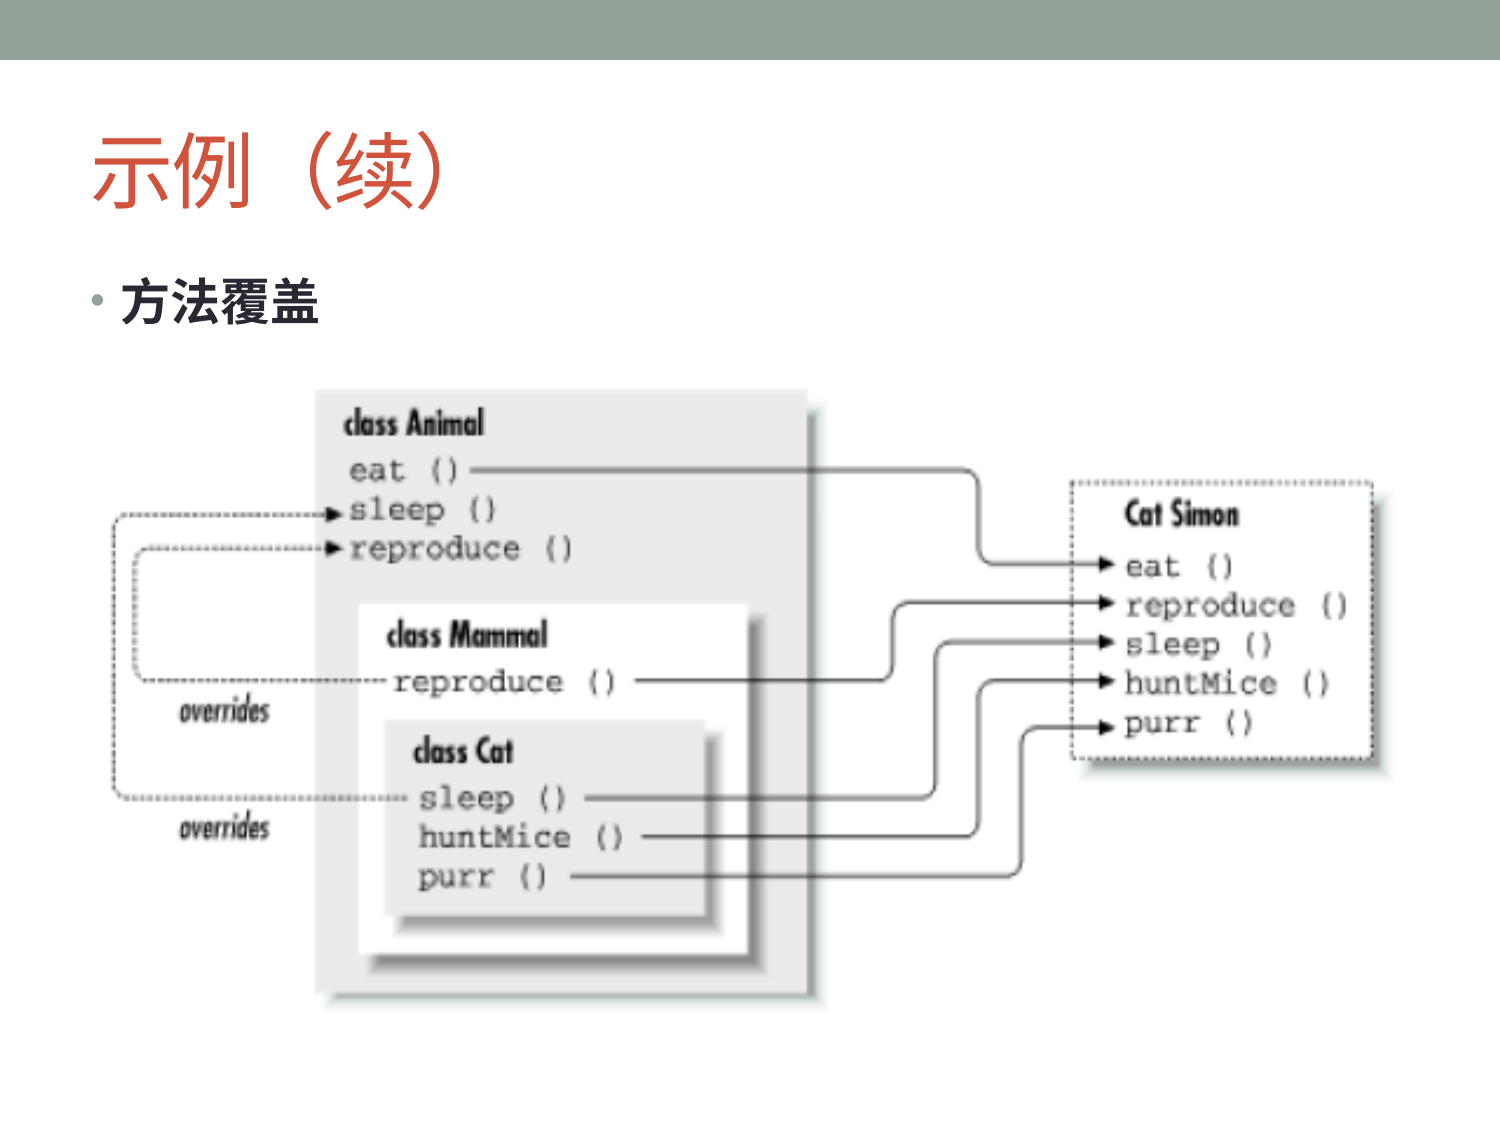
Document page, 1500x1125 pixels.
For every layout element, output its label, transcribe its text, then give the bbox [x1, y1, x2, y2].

title 示例（续） [75, 87, 1425, 250]
list 方法覆盖 [75, 262, 1425, 1063]
picture [88, 385, 1400, 1012]
